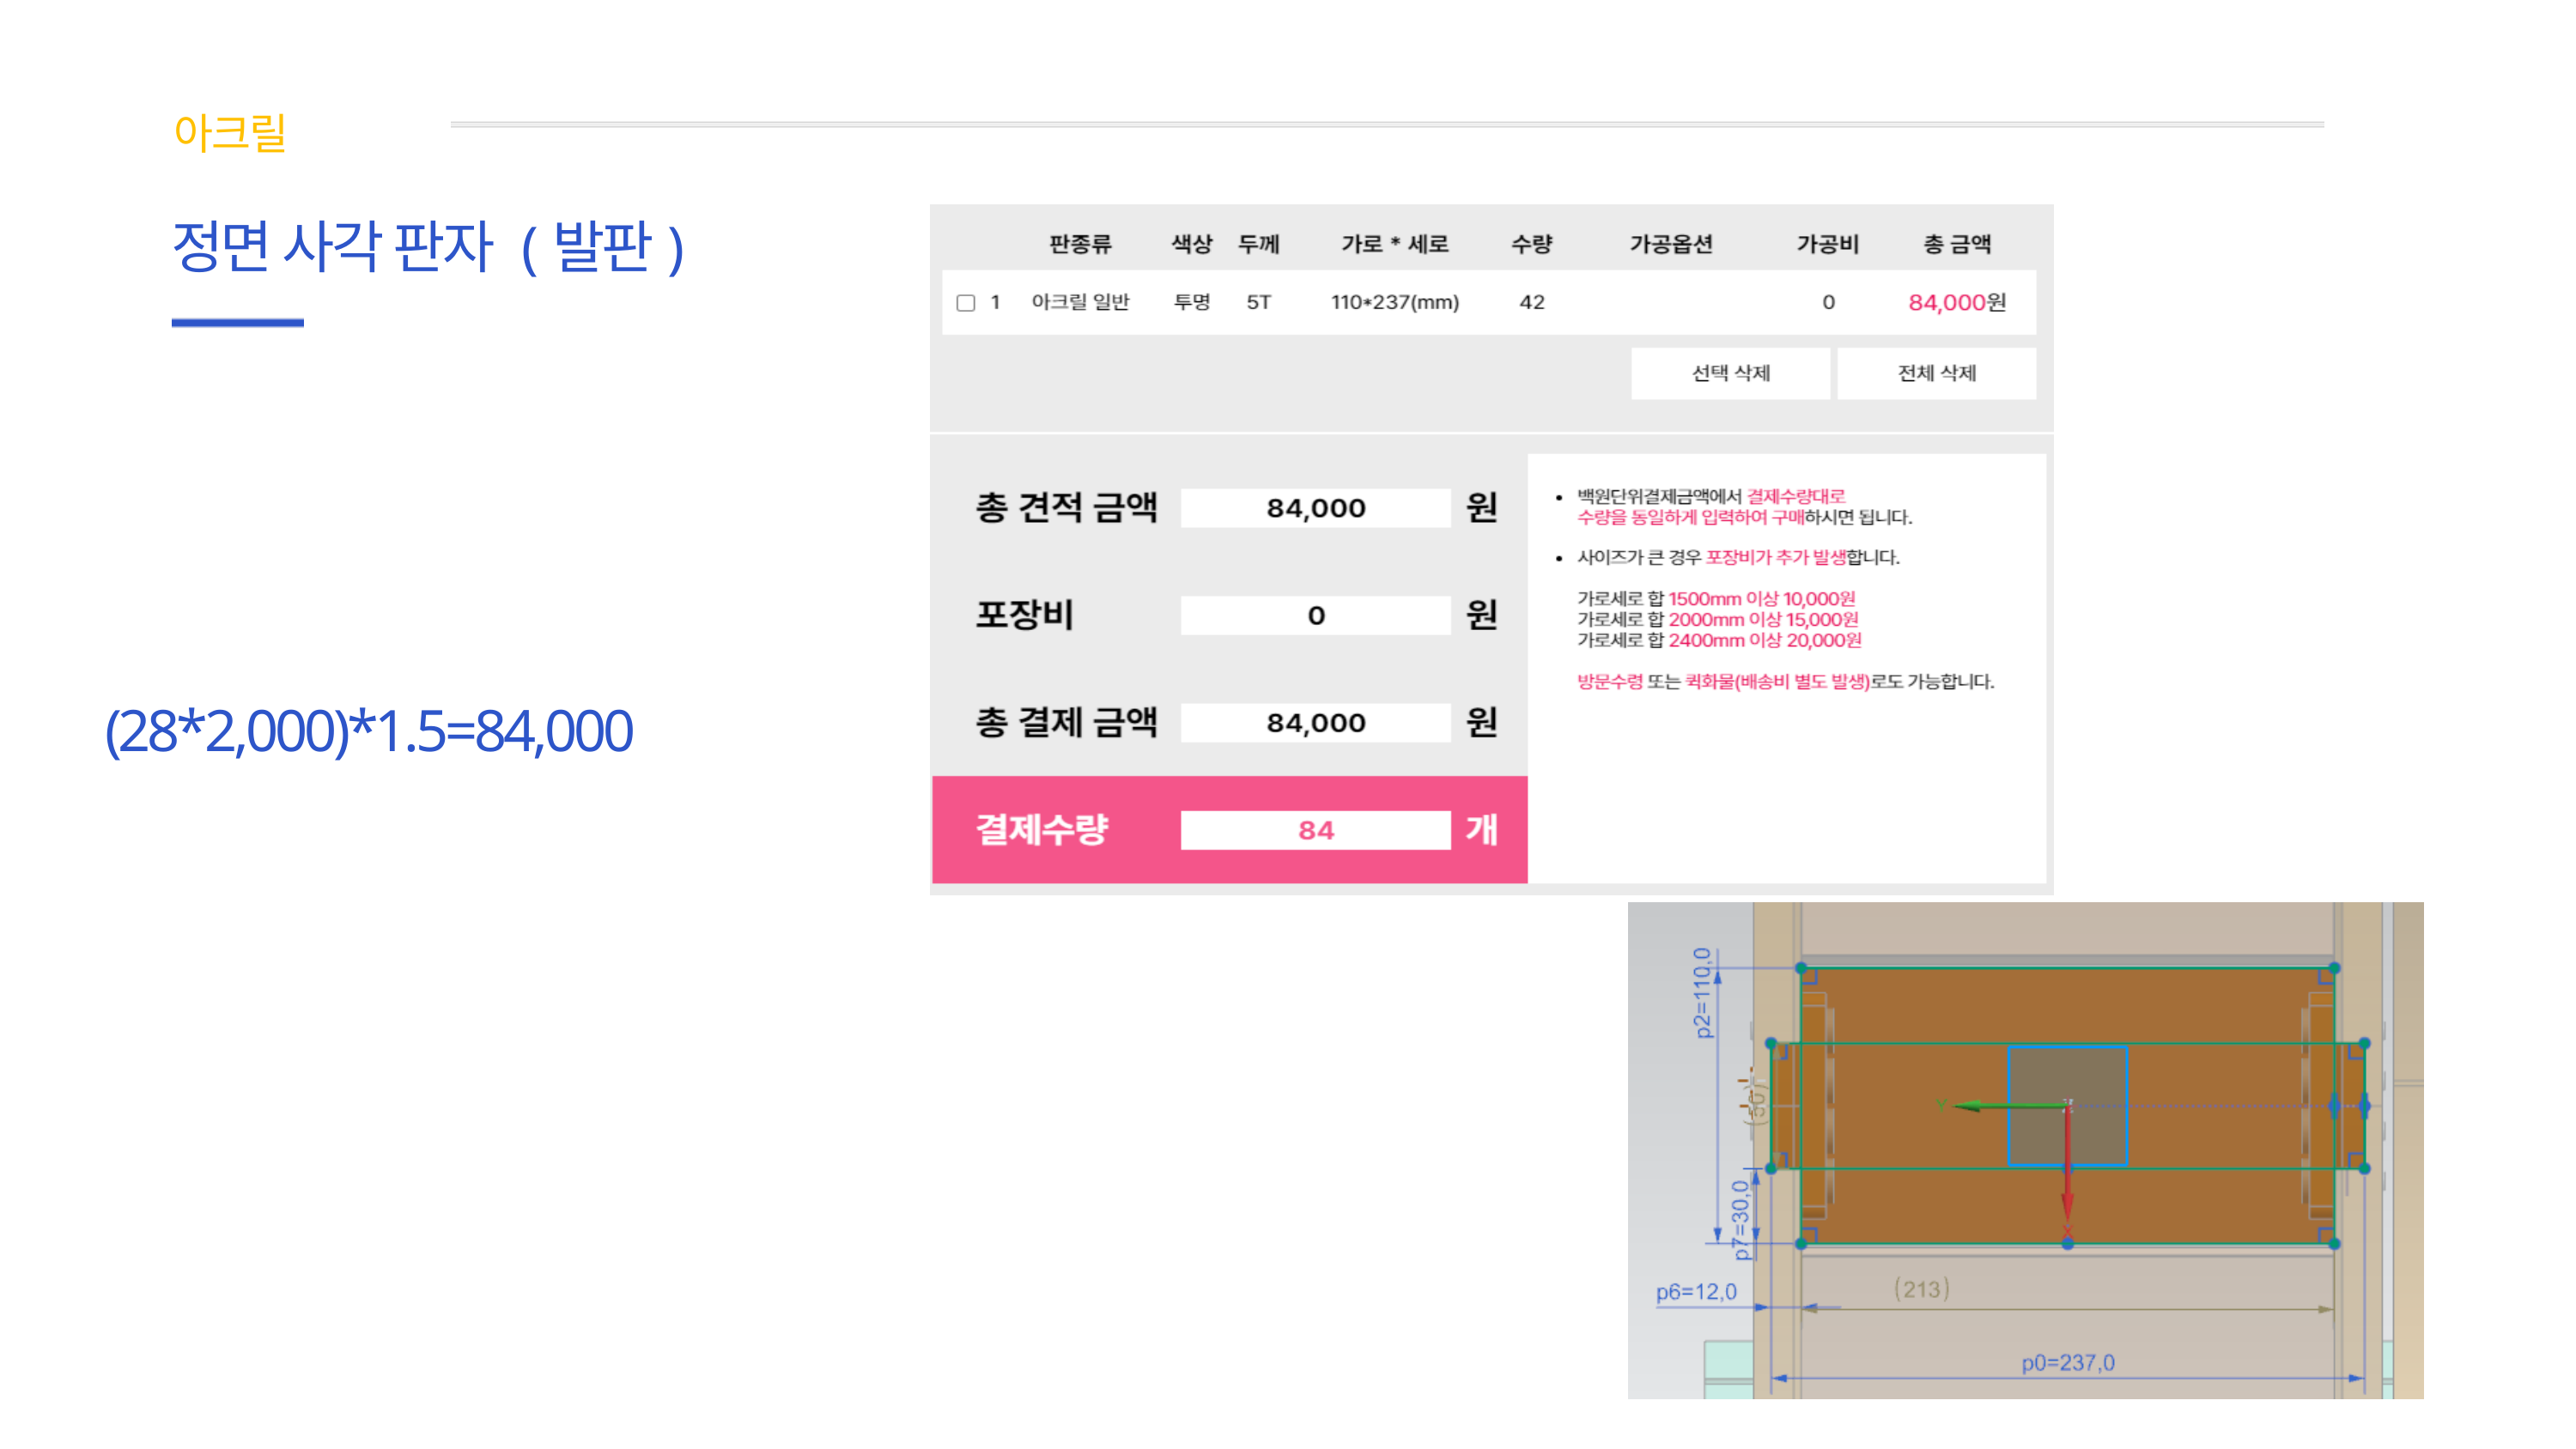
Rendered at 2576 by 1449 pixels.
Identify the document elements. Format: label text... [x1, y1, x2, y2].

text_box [171, 307, 304, 339]
text_box 정면 사각 판자 (발판) [158, 204, 927, 287]
text_box 아크릴 [161, 100, 604, 165]
picture [930, 204, 2054, 895]
text_box (28*2,000)*1.5=84,000 [92, 688, 666, 770]
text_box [450, 118, 2325, 132]
picture [1627, 902, 2425, 1399]
